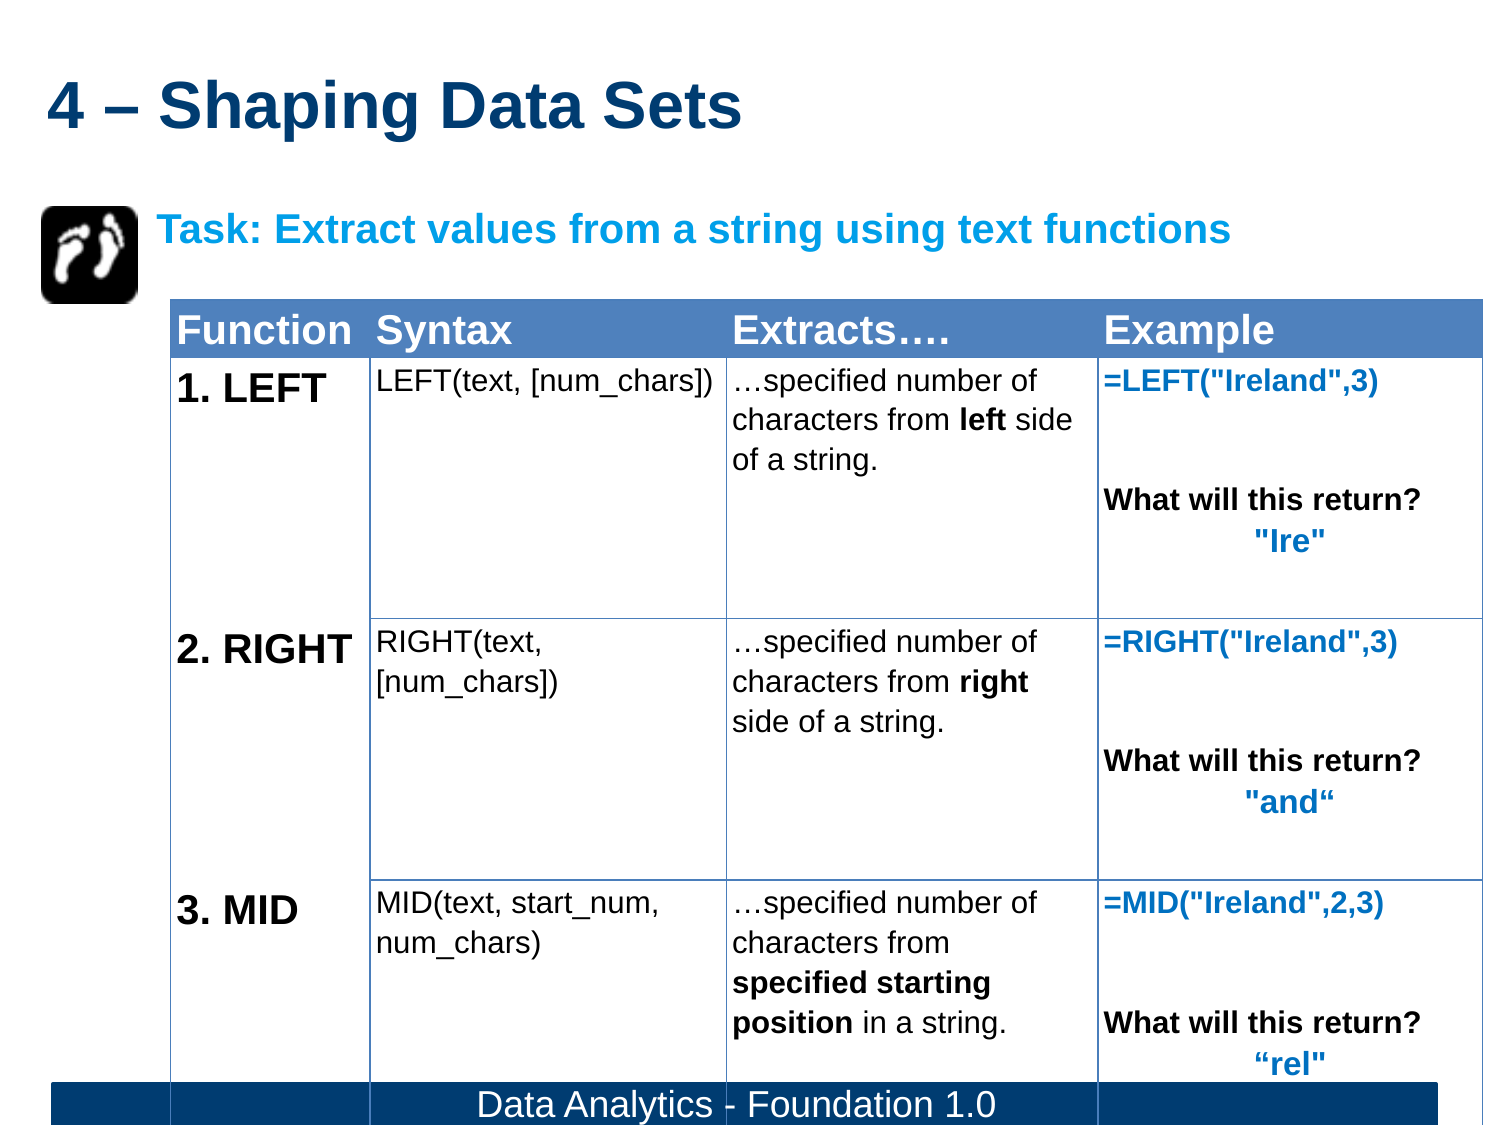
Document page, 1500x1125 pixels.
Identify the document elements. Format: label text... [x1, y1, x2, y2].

table_cell 2. RIGHT [171, 619, 369, 880]
table_cell …specified number of characters from right side of a string. [727, 619, 1097, 879]
table_cell 1. LEFT [171, 358, 369, 619]
title 4 – Shaping Data Sets [33, 8, 1383, 197]
table_header Syntax [370, 301, 726, 357]
table_header Function [171, 301, 370, 358]
footer Data Analytics - Foundation 1.0 [461, 1072, 1041, 1125]
table_cell =LEFT("Ireland",3) What will this return? "Ire" [1099, 358, 1482, 618]
table_cell RIGHT(text, [num_chars]) [371, 619, 726, 879]
table_cell …specified number of characters from specified starting position in a string. [727, 881, 1097, 1125]
table_cell MID(text, start_num, num_chars) [371, 881, 726, 1125]
table_cell …specified number of characters from left side of a string. [727, 358, 1097, 618]
table_cell =MID("Ireland",2,3) What will this return? “rel" [1099, 881, 1482, 1125]
table_header Example [1098, 301, 1482, 357]
table_header Extracts…. [726, 301, 1098, 357]
table_cell 3. MID [171, 880, 369, 1125]
picture [41, 206, 139, 304]
table_cell =RIGHT("Ireland",3) What will this return? "and“ [1099, 619, 1482, 879]
text_box Task: Extract values from a string using text functions [141, 194, 1500, 310]
table_cell LEFT(text, [num_chars]) [371, 358, 726, 618]
